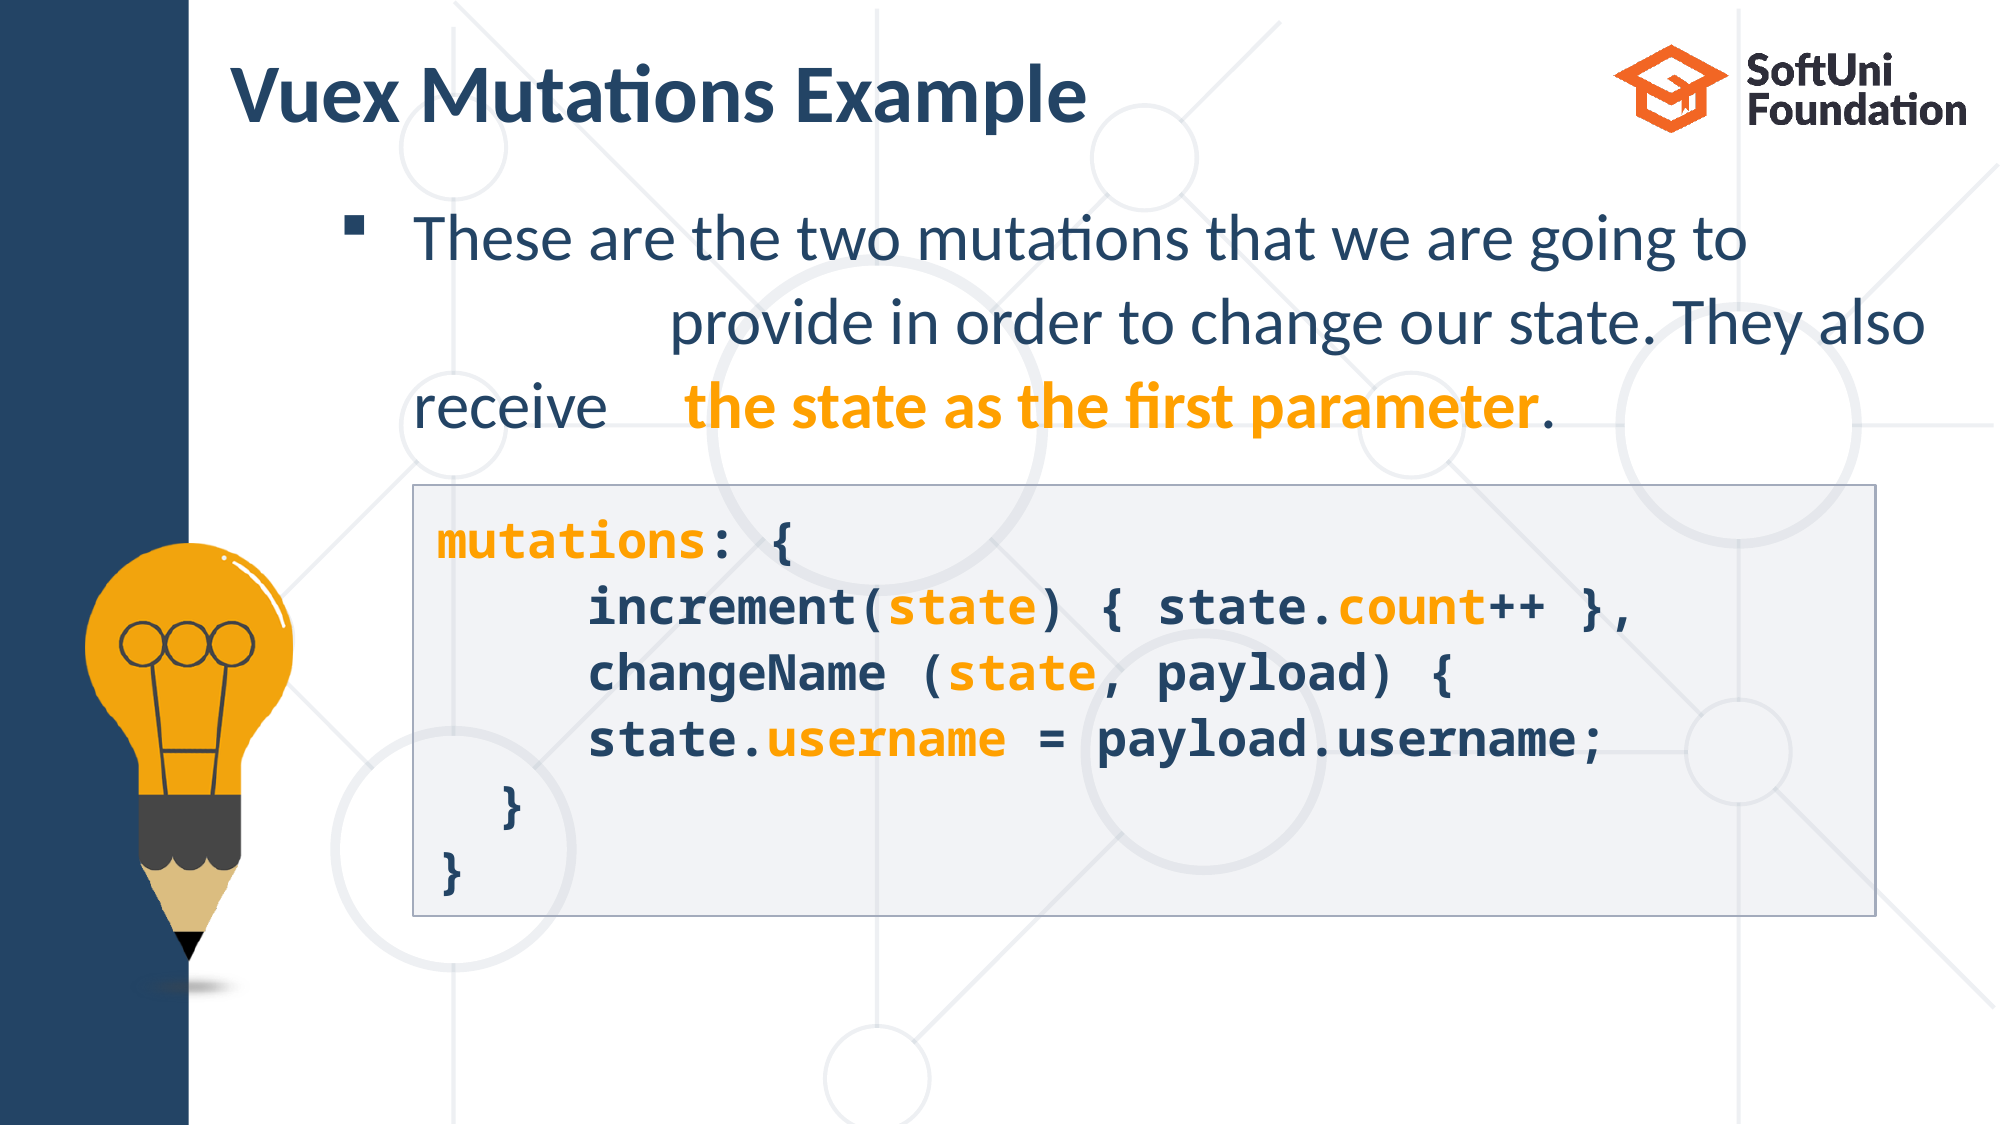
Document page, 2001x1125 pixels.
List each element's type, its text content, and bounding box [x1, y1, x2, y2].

picture [1613, 44, 1966, 133]
title Vuex Mutations Example [212, 16, 1591, 162]
text_box mutations: { increment(state) { state.count++ }, changeName (state, payload) { state.username = payload.username; } } [413, 484, 1876, 916]
list These are the two mutations that we are going to provide in order to change our state. They also receive the state as the first parameter. [321, 183, 1968, 1050]
picture [85, 543, 293, 1003]
